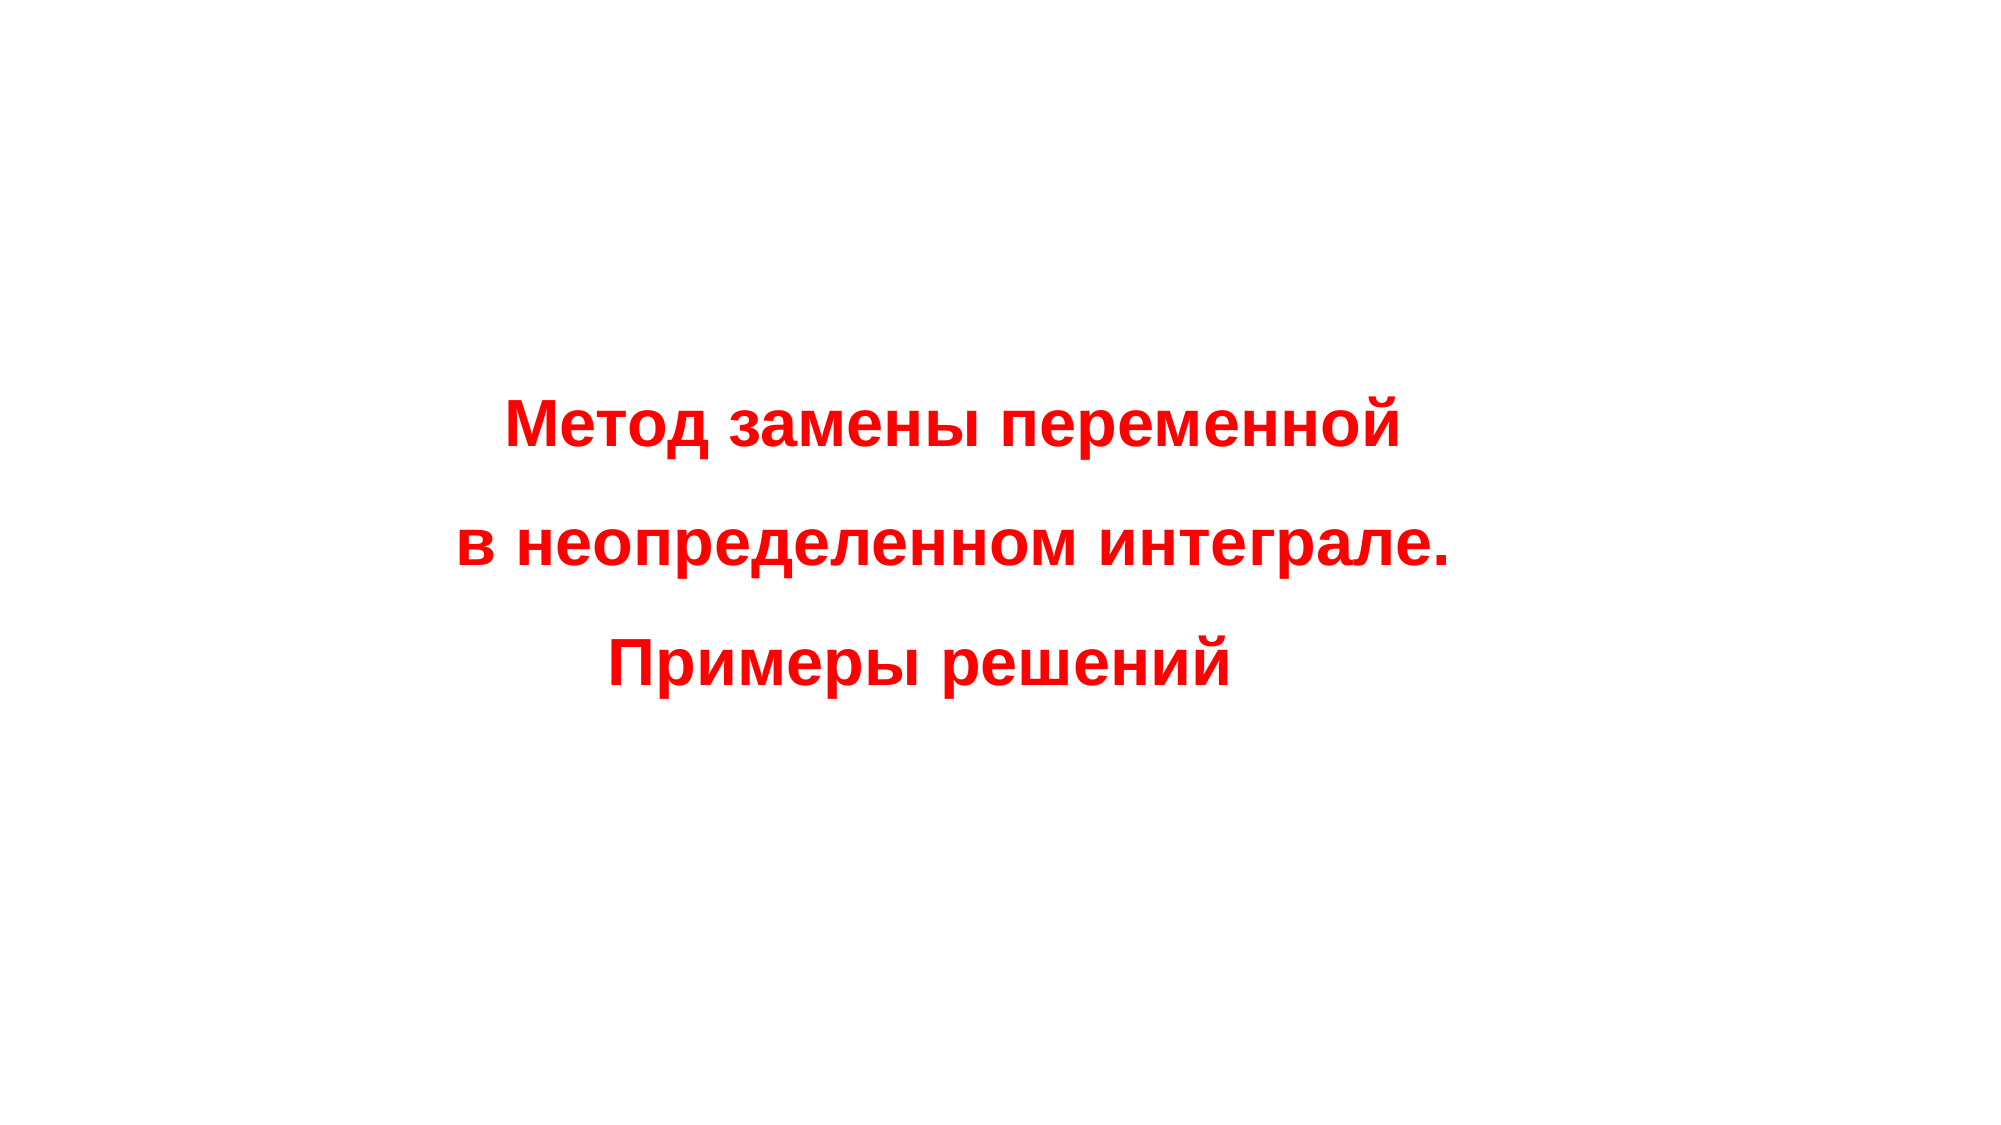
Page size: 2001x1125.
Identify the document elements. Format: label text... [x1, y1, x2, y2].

text_box Метод замены переменной в неопределенном интеграле. Примеры решений [351, 331, 1500, 707]
